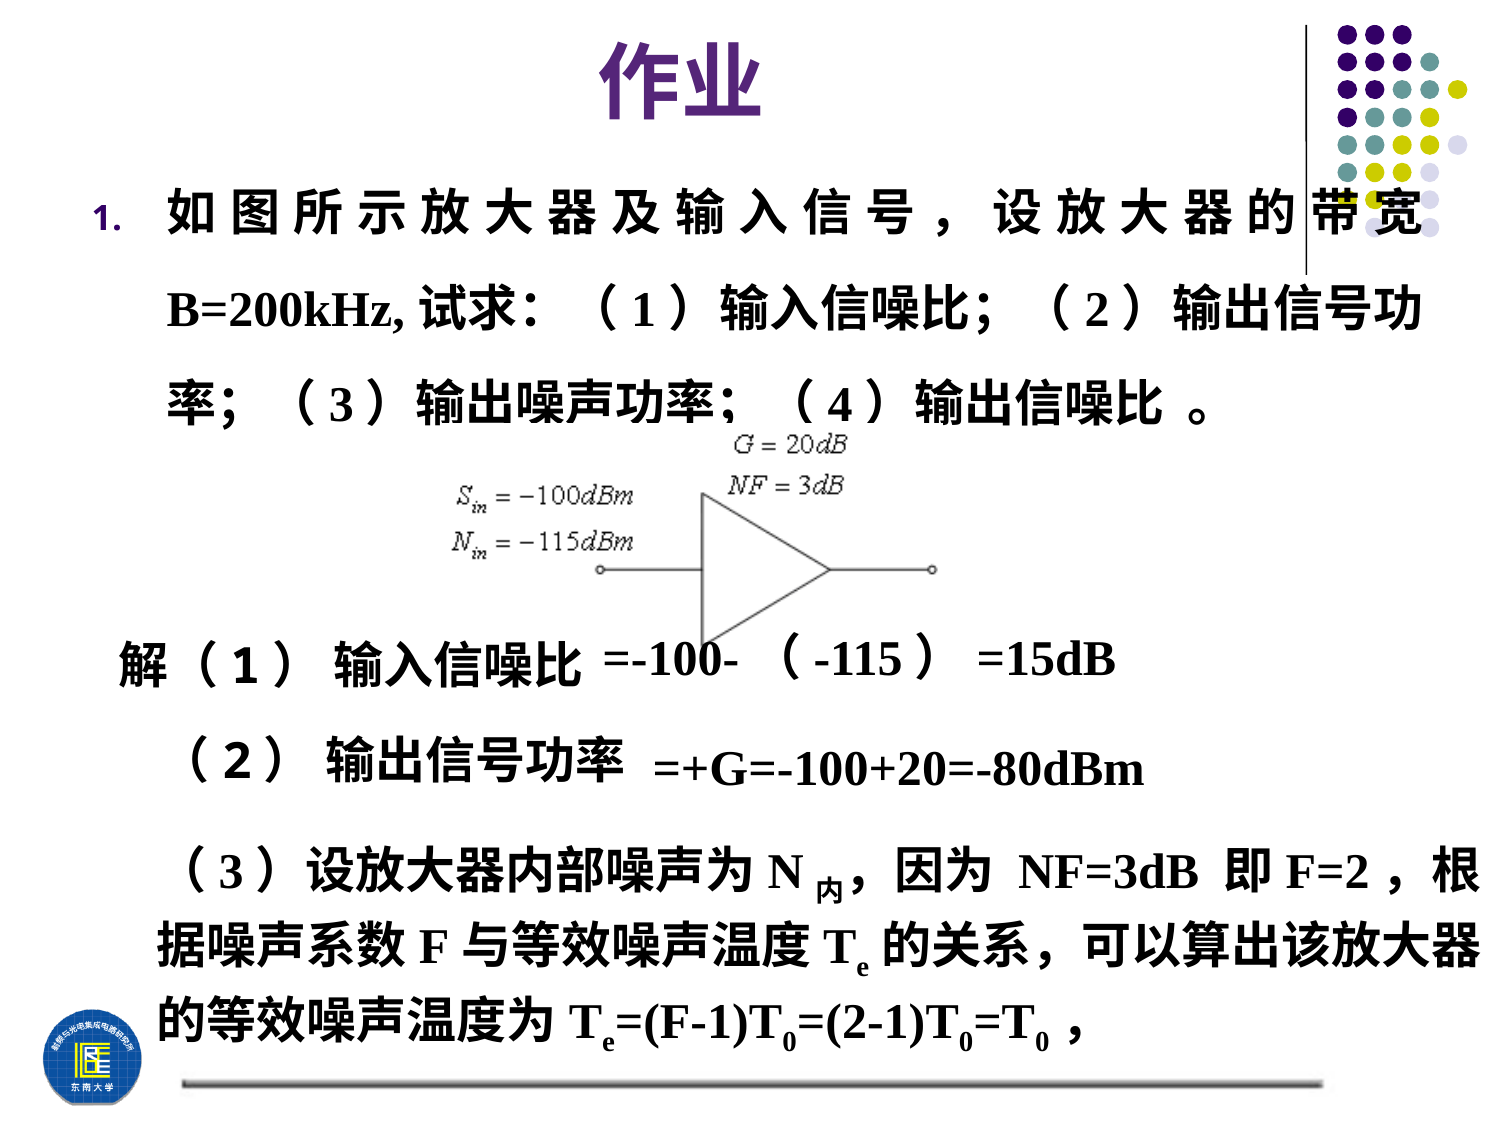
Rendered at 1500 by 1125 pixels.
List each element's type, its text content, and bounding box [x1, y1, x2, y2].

picture [171, 1065, 1353, 1111]
text_box 解（1） 输入信噪比 [103, 625, 610, 701]
picture [441, 423, 943, 654]
picture [34, 999, 148, 1113]
text_box （2） 输出信号功率 [145, 721, 652, 797]
text_box 作业 [545, 21, 817, 137]
text_box （3）设放大器内部噪声为N内，因为 NF=3dB 即F=2，根据噪声系数F与等效噪声温度Te的关系，可以算出该放大器的等效噪声温度为Te=(F-1)T0=(2-1)T0=T0， [142, 824, 1500, 1065]
slide_number [1074, 1065, 1426, 1101]
